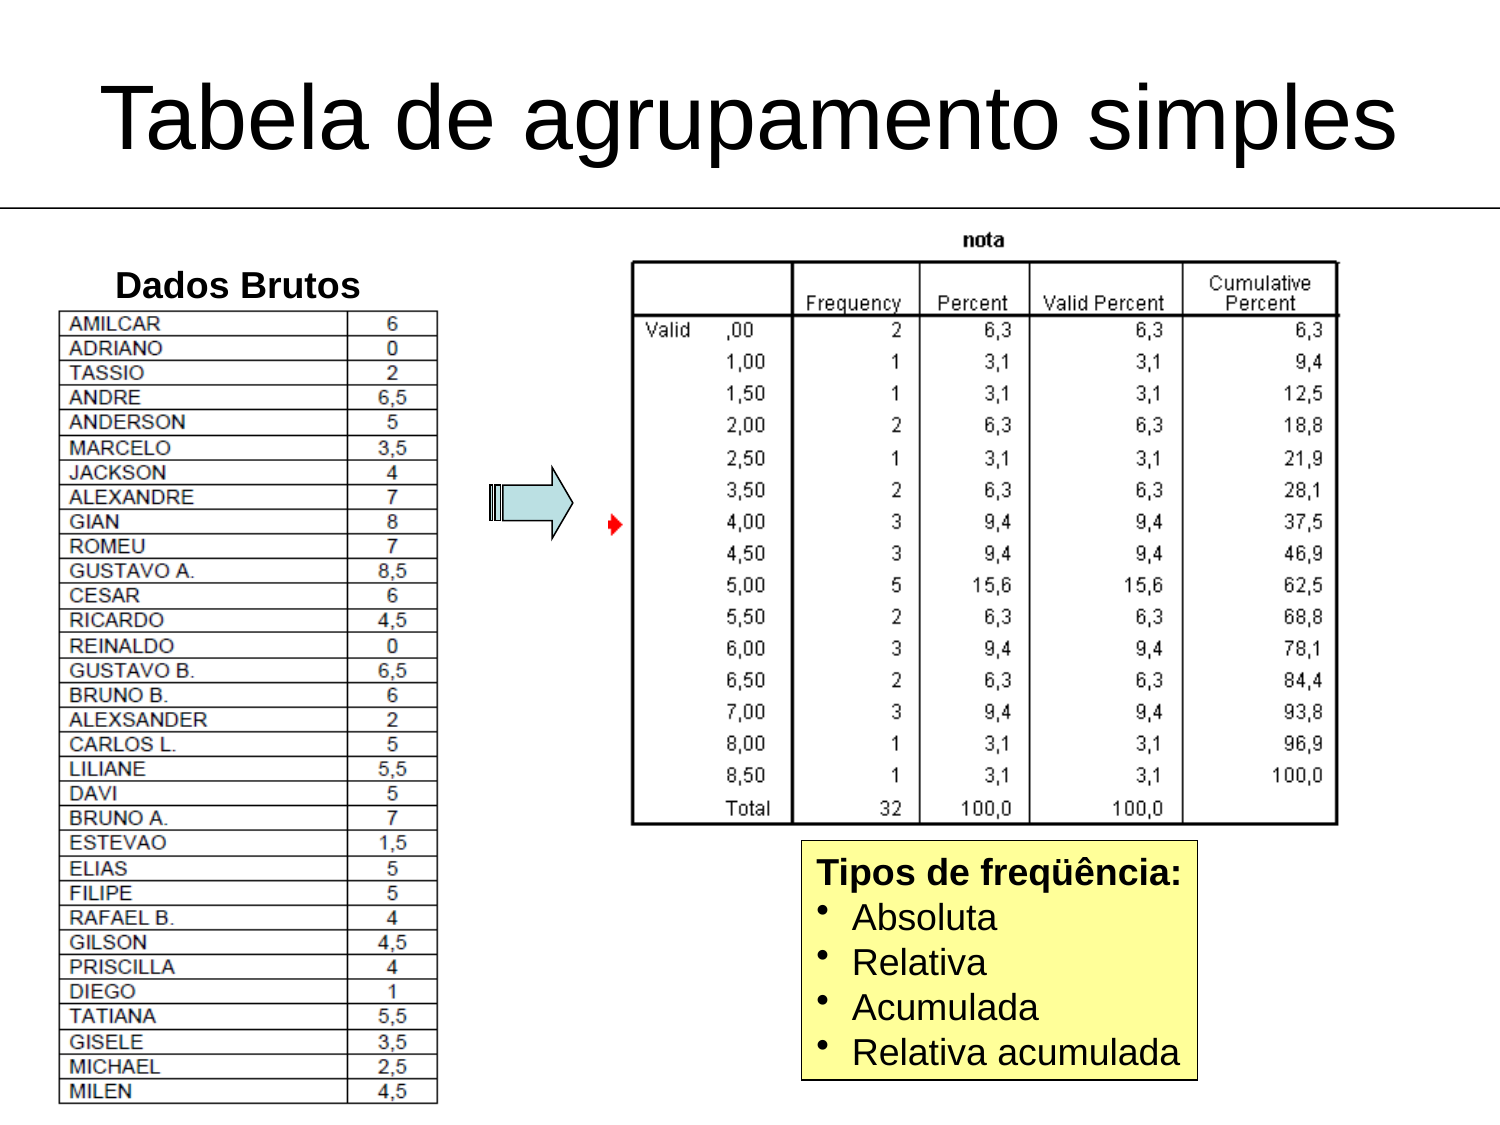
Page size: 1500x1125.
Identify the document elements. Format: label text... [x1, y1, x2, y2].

text_box Tipos de freqüência: Absoluta Relativa Acumulada Relativa acumulada [801, 844, 1198, 1081]
picture [52, 302, 444, 1110]
text_box [495, 485, 501, 521]
picture [608, 219, 1353, 837]
text_box Dados Brutos [100, 254, 376, 300]
text_box Tabela de agrupamento simples [74, 19, 1425, 207]
text_box [502, 467, 573, 539]
